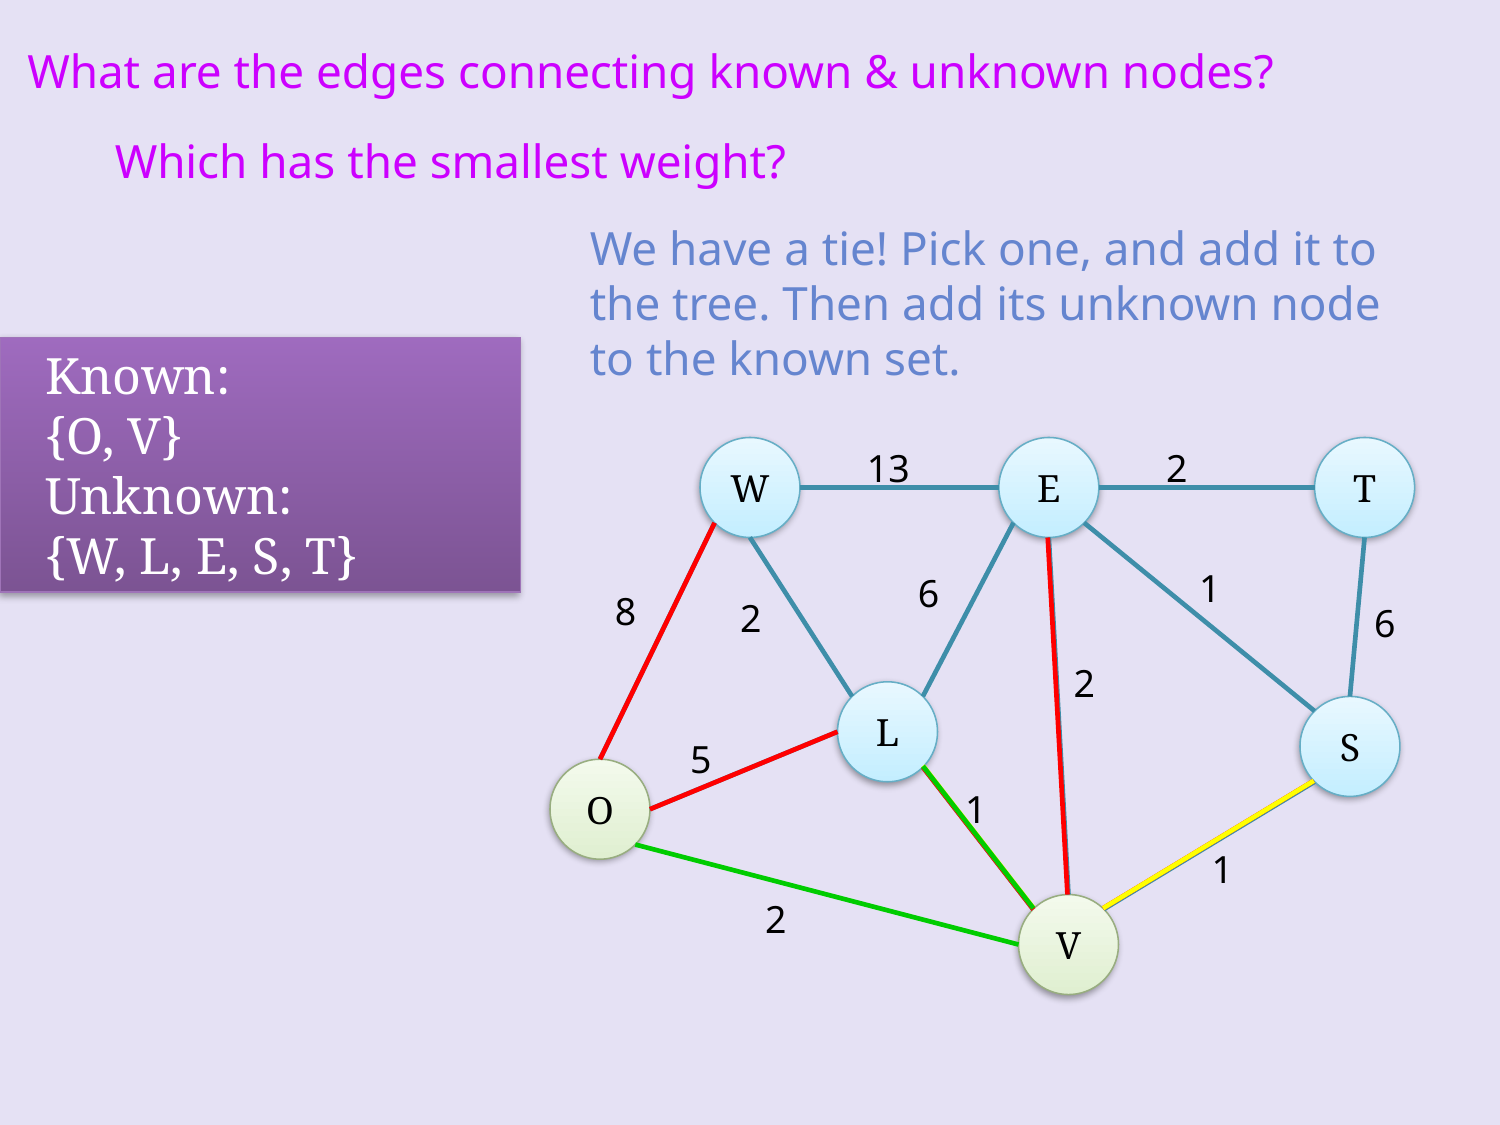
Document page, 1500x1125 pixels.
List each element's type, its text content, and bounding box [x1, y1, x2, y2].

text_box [1102, 780, 1315, 909]
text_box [1047, 537, 1068, 895]
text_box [649, 731, 838, 810]
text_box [922, 765, 1034, 909]
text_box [549, 437, 1476, 995]
text_box We have a tie! Pick one, and add it to the tree. Then add its unknown node to the known set. [574, 212, 1442, 393]
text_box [599, 522, 715, 760]
text_box Known: {O, V} Unknown: {W, L, E, S, T} [0, 337, 521, 593]
text_box What are the edges connecting known & unknown nodes? [12, 35, 1500, 105]
text_box Which has the smallest weight? [99, 125, 1403, 195]
